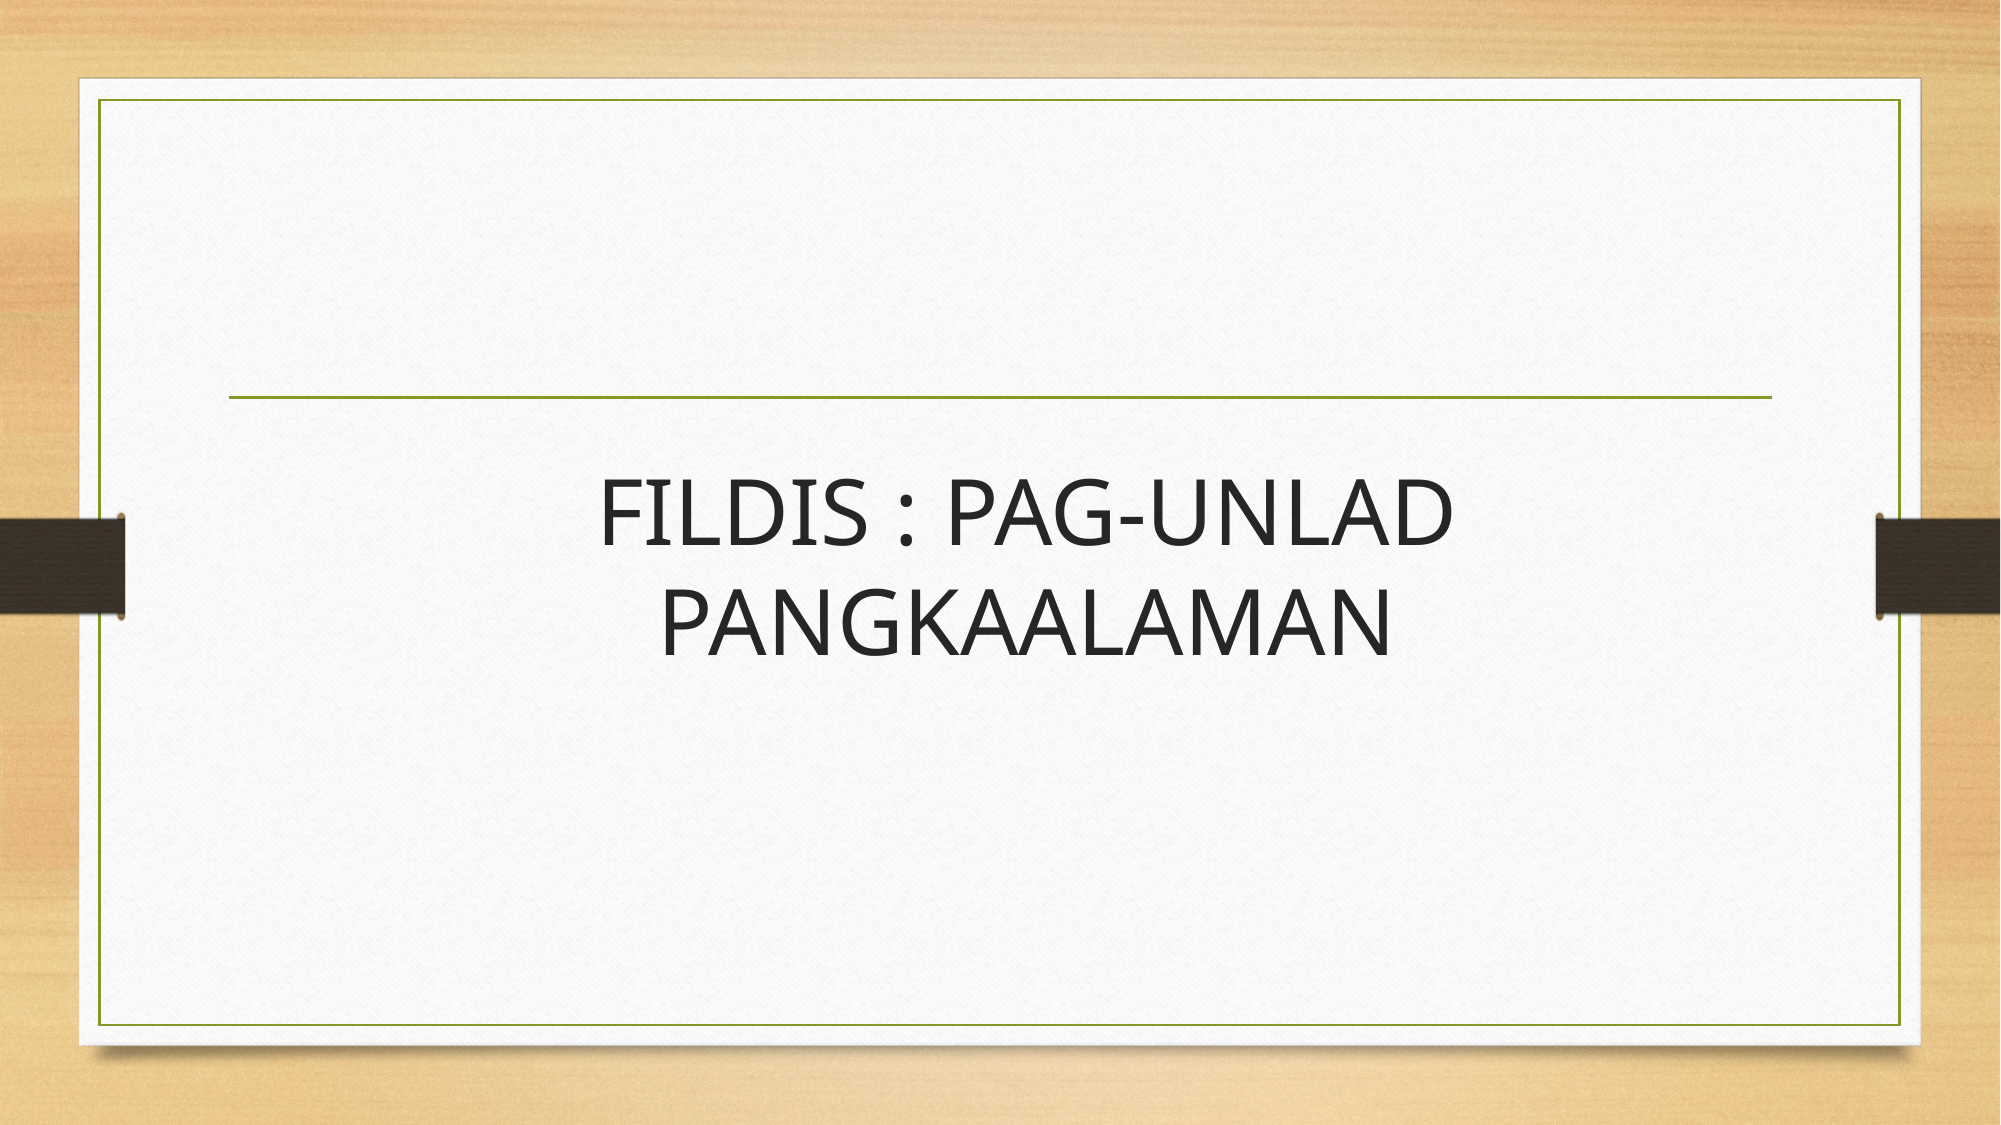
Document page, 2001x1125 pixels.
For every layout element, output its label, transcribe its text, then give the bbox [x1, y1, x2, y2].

title FILDIS : PAG-UNLAD PANGKAALAMAN [212, 161, 1842, 967]
picture [0, 0, 2001, 1125]
